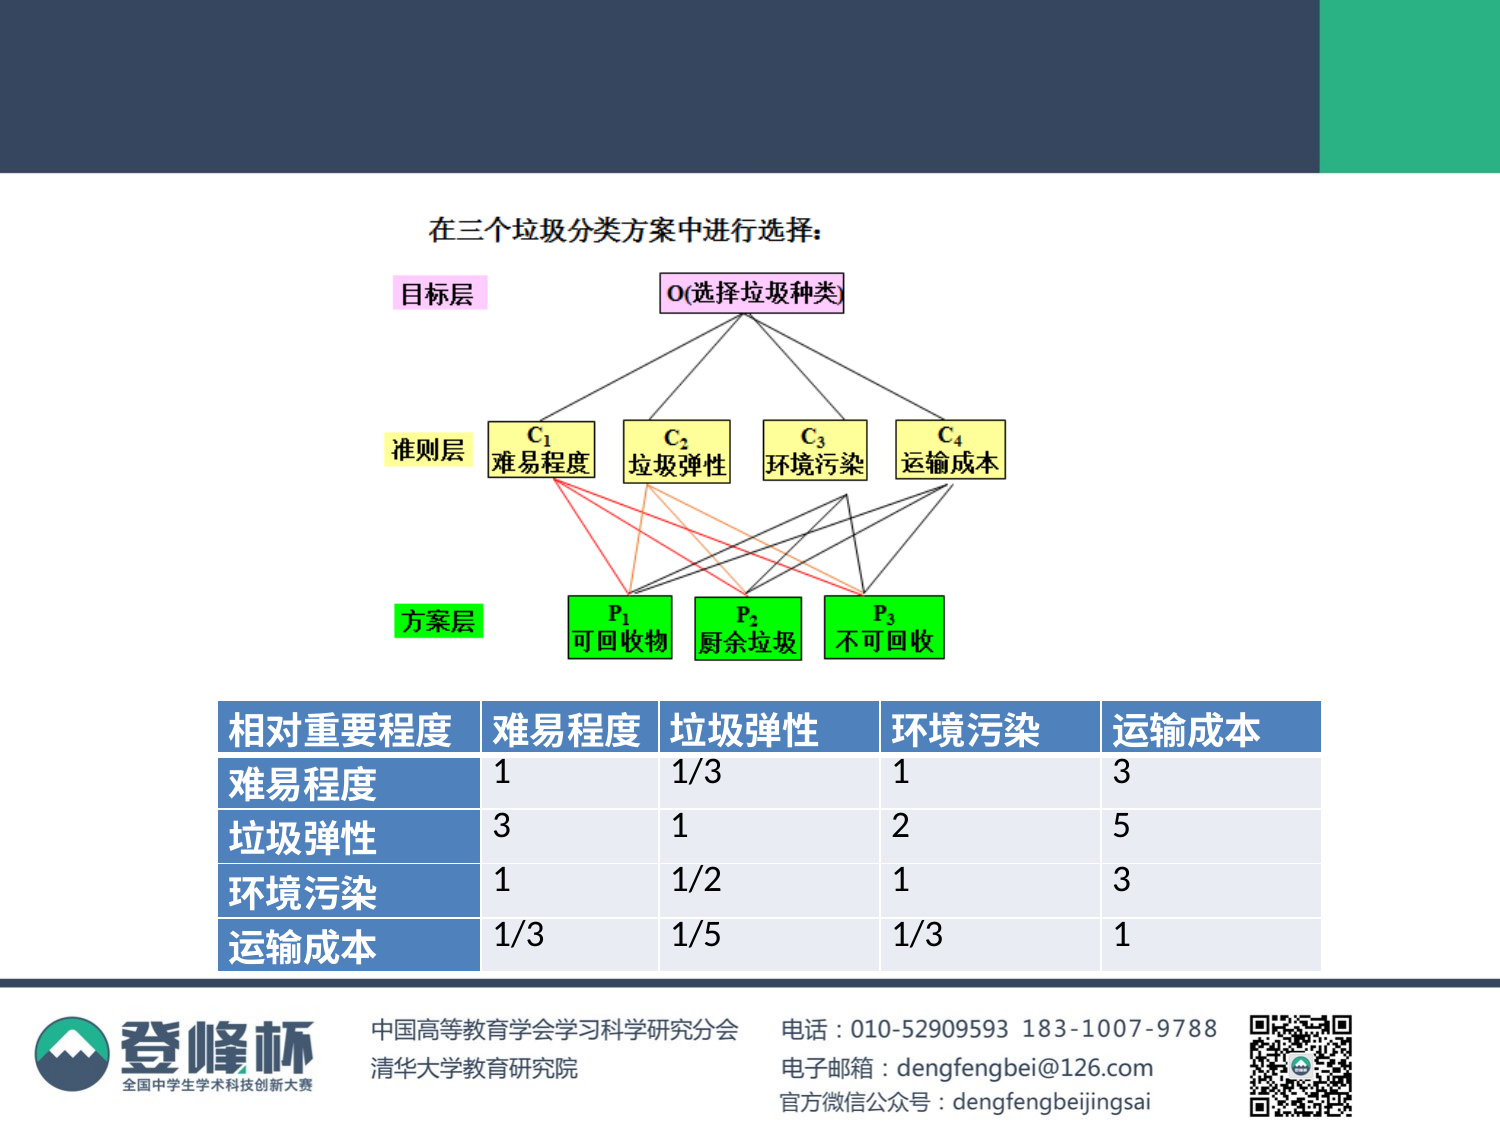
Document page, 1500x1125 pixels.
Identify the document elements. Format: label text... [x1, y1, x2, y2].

table_cell 1/2 [660, 864, 879, 917]
table_cell 1/3 [482, 919, 658, 971]
table_header 垃圾弹性 [660, 710, 879, 752]
table_cell 1 [482, 864, 658, 917]
picture [0, 0, 1500, 1125]
table_cell 垃圾弹性 [218, 810, 480, 863]
table_cell 3 [482, 810, 658, 863]
table_cell 1/3 [660, 758, 879, 808]
table_cell 5 [1102, 810, 1321, 863]
table_header 难易程度 [482, 710, 658, 752]
table_cell 1 [881, 864, 1100, 917]
table_cell 1 [1102, 919, 1321, 971]
table_cell 3 [1102, 864, 1321, 917]
table_header 相对重要程度 [218, 701, 480, 752]
table_cell 1 [881, 758, 1100, 808]
table_cell 3 [1102, 758, 1321, 808]
table_header 运输成本 [1102, 701, 1321, 752]
table_cell 运输成本 [218, 919, 480, 971]
table_cell 1 [482, 758, 658, 808]
table_cell 2 [881, 810, 1100, 863]
table_cell 环境污染 [218, 864, 480, 917]
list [348, 187, 1047, 701]
table_cell 1/3 [881, 919, 1100, 971]
table_header 环境污染 [881, 701, 1100, 752]
table_cell 难易程度 [218, 758, 480, 808]
table_cell 1 [660, 810, 879, 863]
table_cell 1/5 [660, 919, 879, 971]
